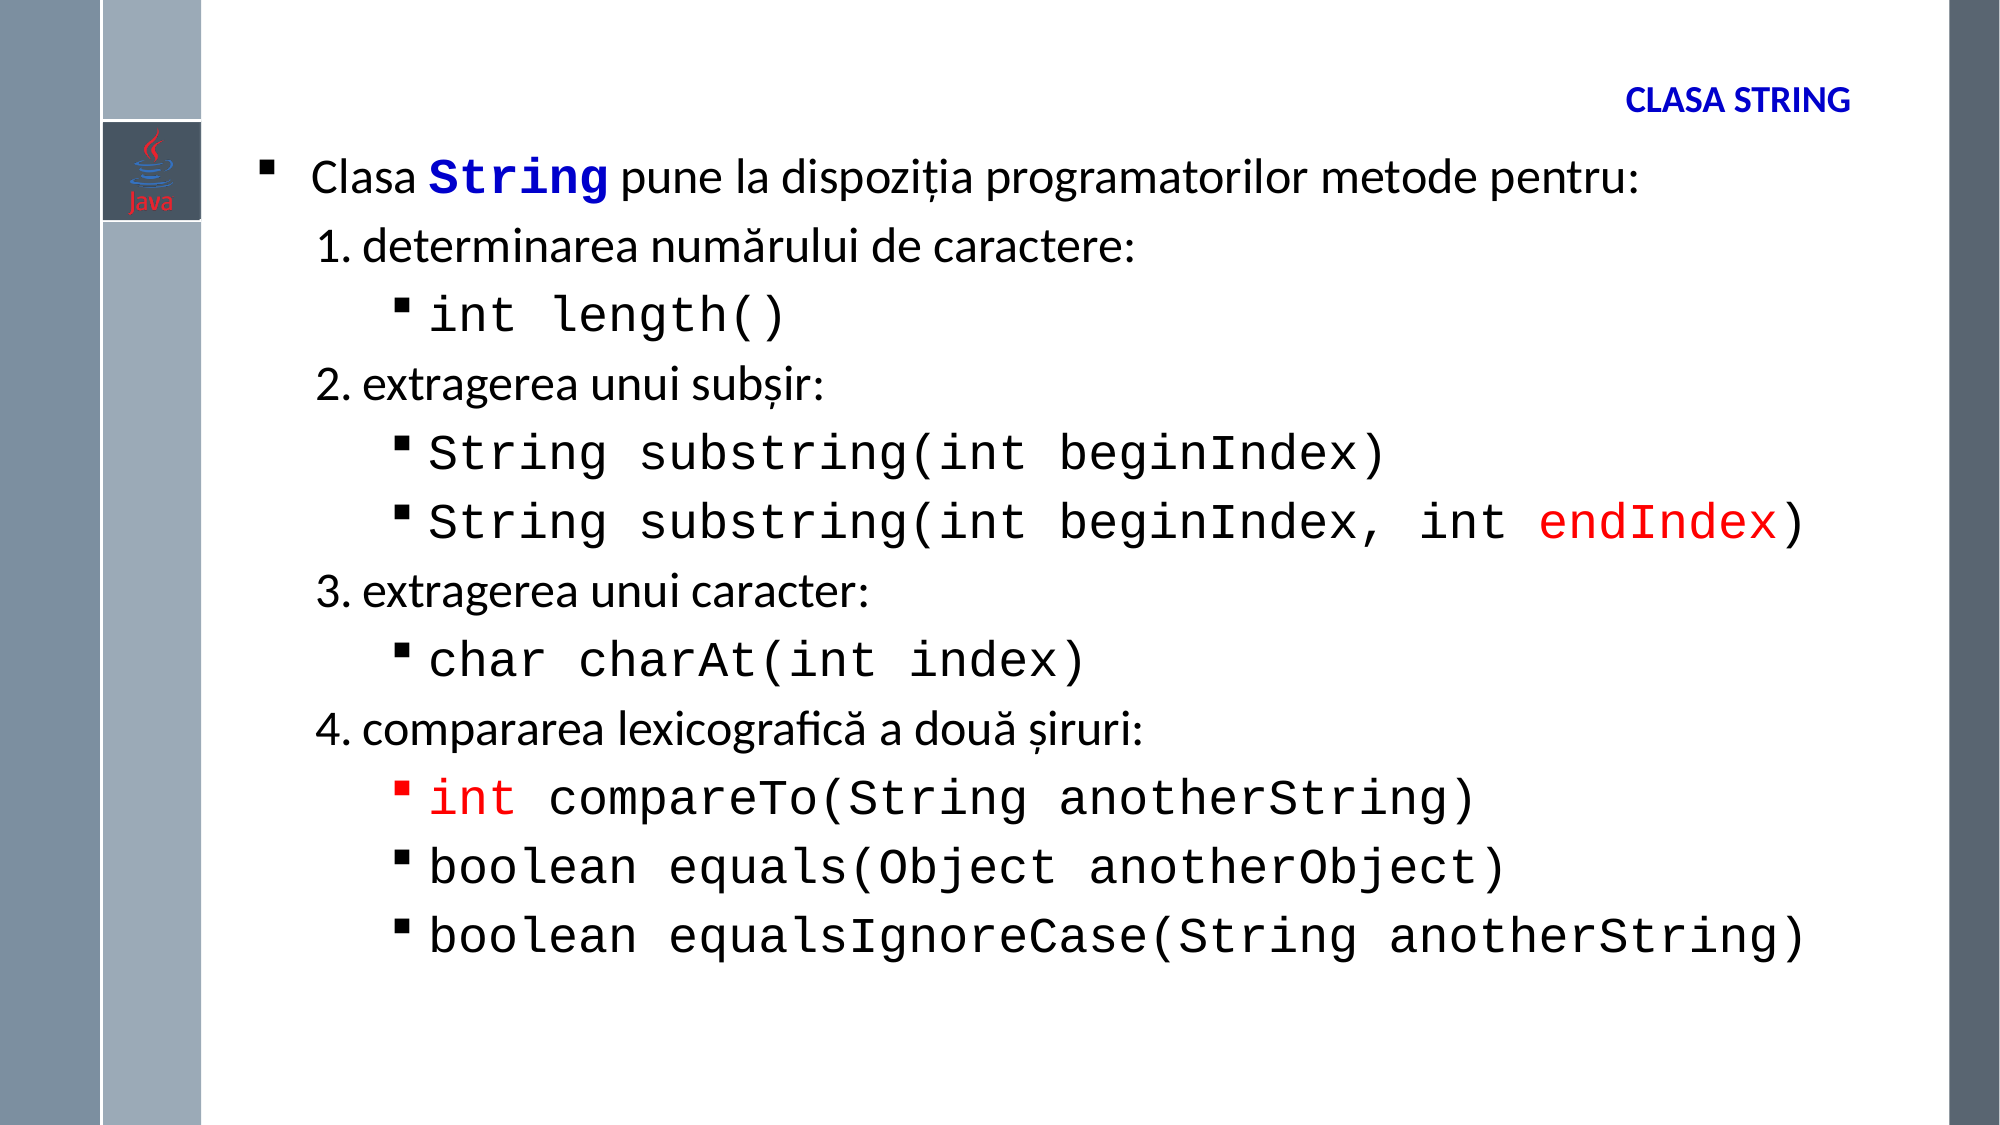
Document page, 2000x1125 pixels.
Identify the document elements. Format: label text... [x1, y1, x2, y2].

title CLASA STRING [261, 29, 1867, 127]
list Clasa String pune la dispoziția programatorilor metode pentru: determinarea numărului de caractere: int length() extragerea unui subșir: String substring(int beginIndex) String substring(int beginIndex, int endIndex) extragerea unui caracter: char charAt(int index) compararea lexicografică a două șiruri: int compareTo(String anotherString) boolean equals(Object anotherObject) boolean equalsIgnoreCase(String anotherString) [225, 127, 1867, 1025]
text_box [102, 122, 200, 221]
